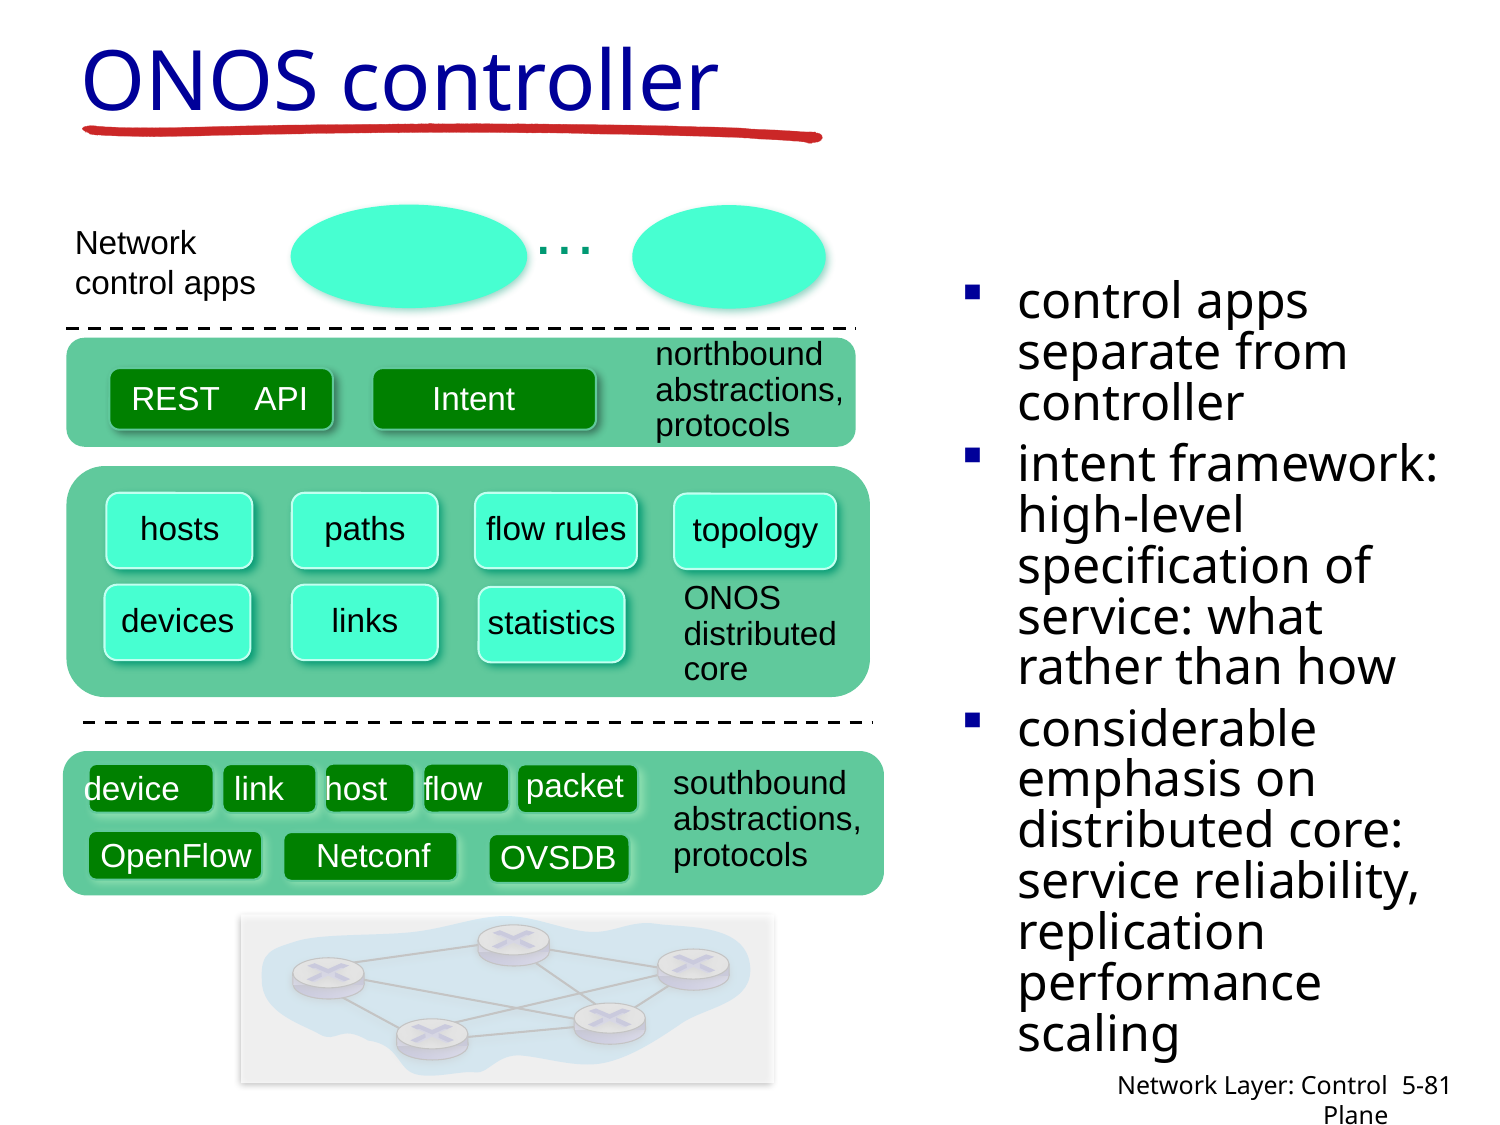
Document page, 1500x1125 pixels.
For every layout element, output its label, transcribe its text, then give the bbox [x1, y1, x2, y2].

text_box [240, 914, 775, 1084]
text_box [321, 759, 415, 816]
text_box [109, 367, 357, 430]
text_box 3 probes [461, 838, 465, 882]
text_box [282, 826, 458, 883]
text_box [291, 584, 438, 661]
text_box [372, 367, 597, 430]
text_box ONOS distributed core [668, 573, 892, 696]
picture [79, 117, 832, 150]
text_box 3 probes [639, 768, 648, 820]
footer Network Layer: Control Plane [1045, 1062, 1404, 1102]
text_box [673, 493, 837, 570]
text_box southbound abstractions, protocols [658, 758, 923, 881]
text_box [290, 204, 519, 309]
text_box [460, 492, 653, 569]
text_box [106, 492, 253, 569]
text_box [62, 751, 882, 896]
text_box [66, 337, 640, 447]
text_box 3 probes [631, 837, 638, 888]
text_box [421, 759, 508, 816]
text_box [511, 756, 639, 814]
text_box ONOS controller [65, 19, 1341, 180]
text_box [291, 492, 438, 569]
text_box … [516, 180, 651, 276]
slide_number 5-81 [1387, 1062, 1478, 1107]
text_box control apps separate from controller intent framework: high-level specification of service: what rather than how considerable emphasis on distributed core: service reliability, replication performance scaling [946, 270, 1461, 1033]
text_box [84, 826, 269, 883]
text_box [632, 205, 826, 309]
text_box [104, 584, 251, 661]
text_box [222, 759, 317, 816]
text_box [471, 586, 632, 663]
text_box [640, 773, 644, 814]
text_box northbound abstractions, protocols [640, 328, 905, 452]
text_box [85, 759, 214, 816]
text_box Network control apps [60, 213, 281, 309]
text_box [488, 828, 630, 898]
text_box [66, 466, 870, 698]
